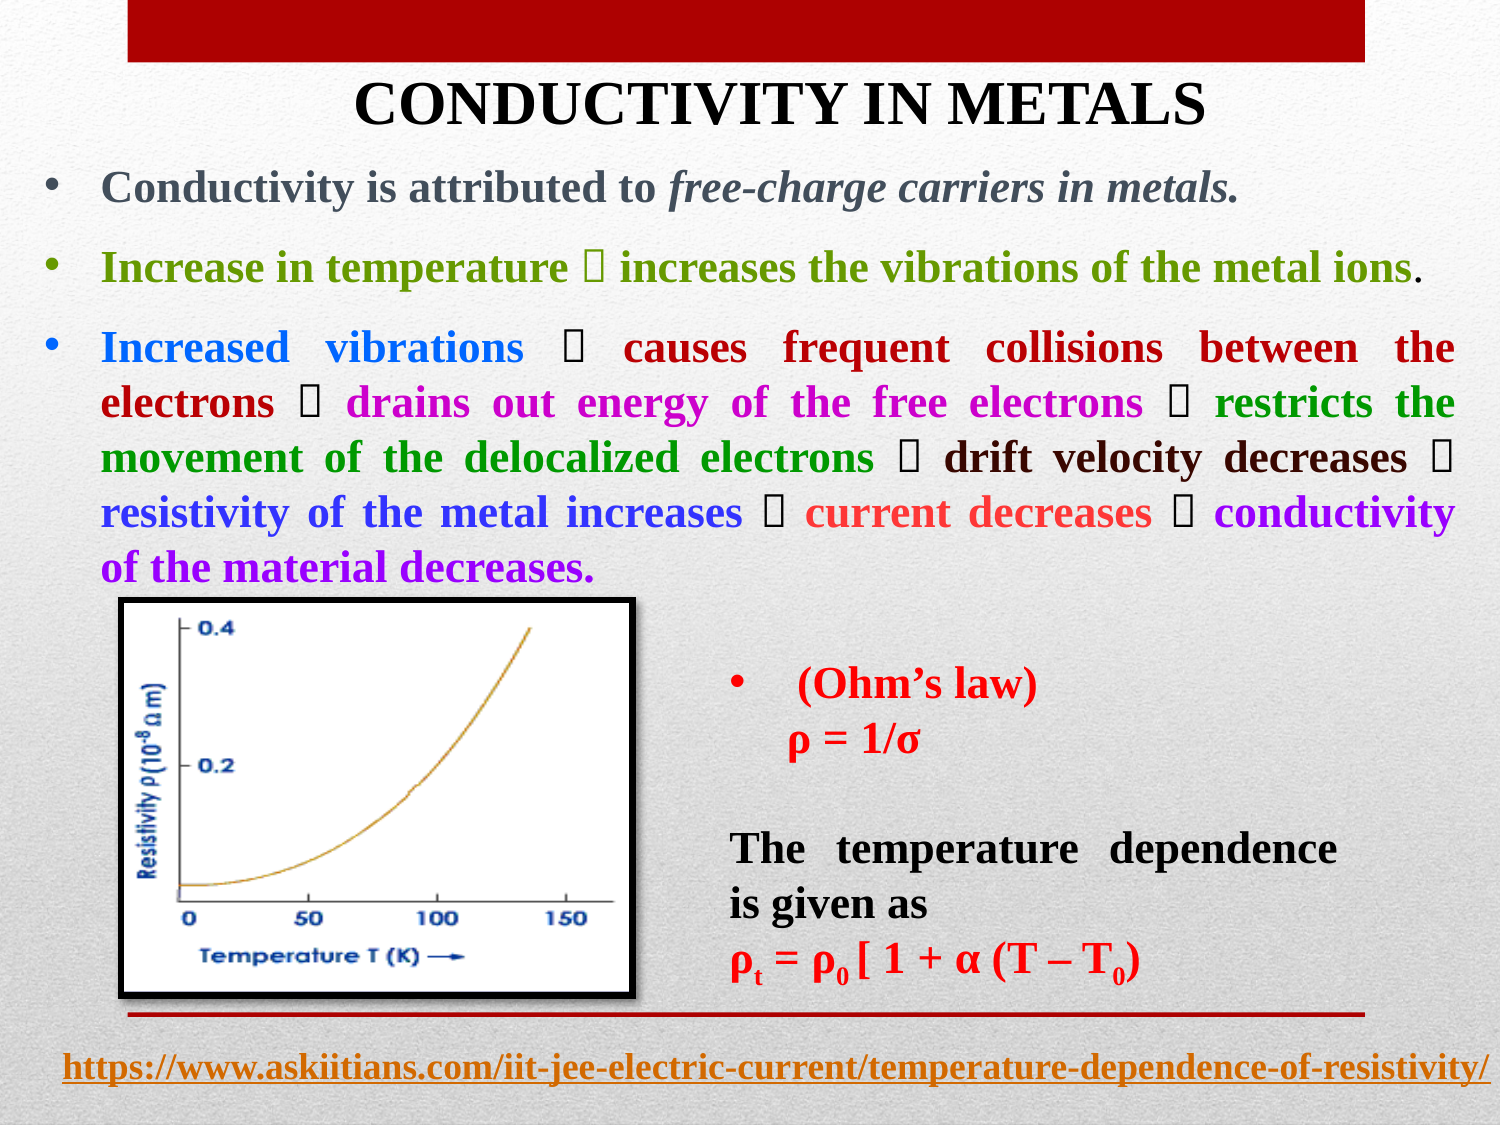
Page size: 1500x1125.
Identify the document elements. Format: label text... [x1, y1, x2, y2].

text_box Conductivity is attributed to free-charge carriers in metals. Increase in temperature  increases the vibrations of the metal ions. Increased vibrations  causes frequent collisions between the electrons  drains out energy of the free electrons  restricts the movement of the delocalized electrons  drift velocity decreases  resistivity of the metal increases  current decreases  conductivity of the material decreases. [29, 149, 1471, 599]
text_box CONDUCTIVITY IN METALS [338, 54, 1224, 145]
picture [123, 602, 631, 994]
text_box The temperature dependence is given as ρt = ρ0 [ 1 + α (T – T0) [714, 810, 1353, 998]
text_box https://www.askiitians.com/iit-jee-electric-current/temperature-dependence-of-resistivity/ [47, 1034, 1500, 1095]
